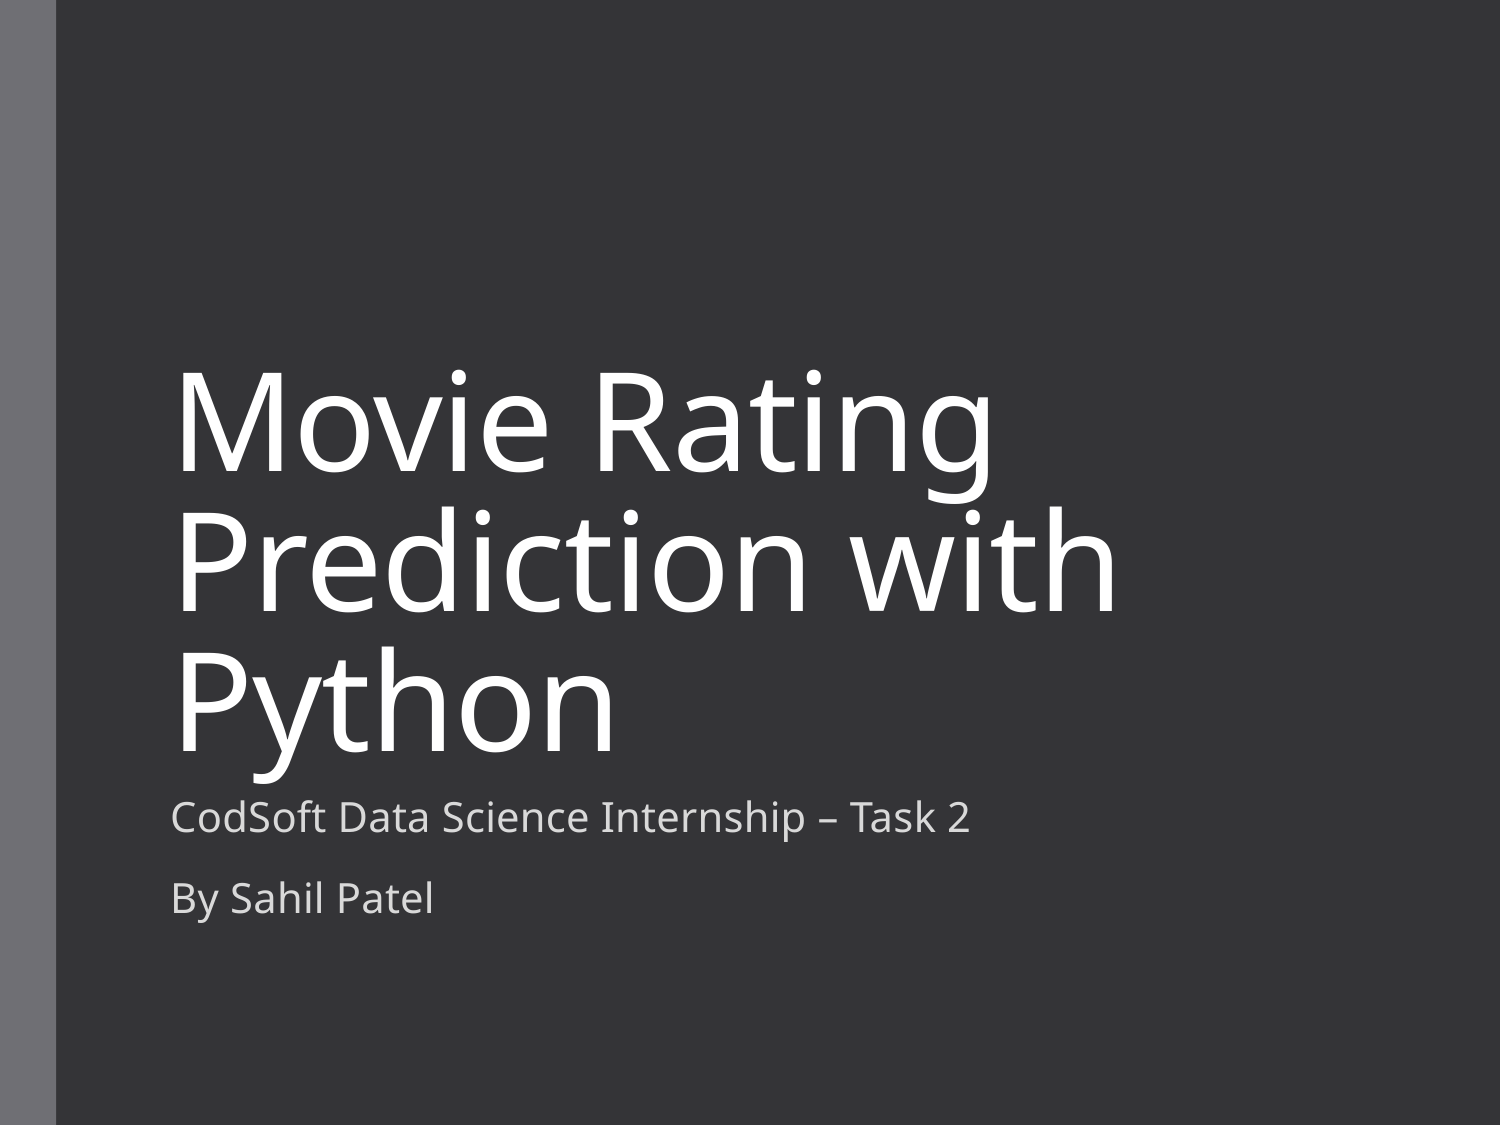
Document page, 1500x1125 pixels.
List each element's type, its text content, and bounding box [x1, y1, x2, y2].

title Movie Rating Prediction with Python [155, 124, 1314, 787]
subtitle CodSoft Data Science Internship – Task 2 By Sahil Patel [155, 787, 1314, 1065]
